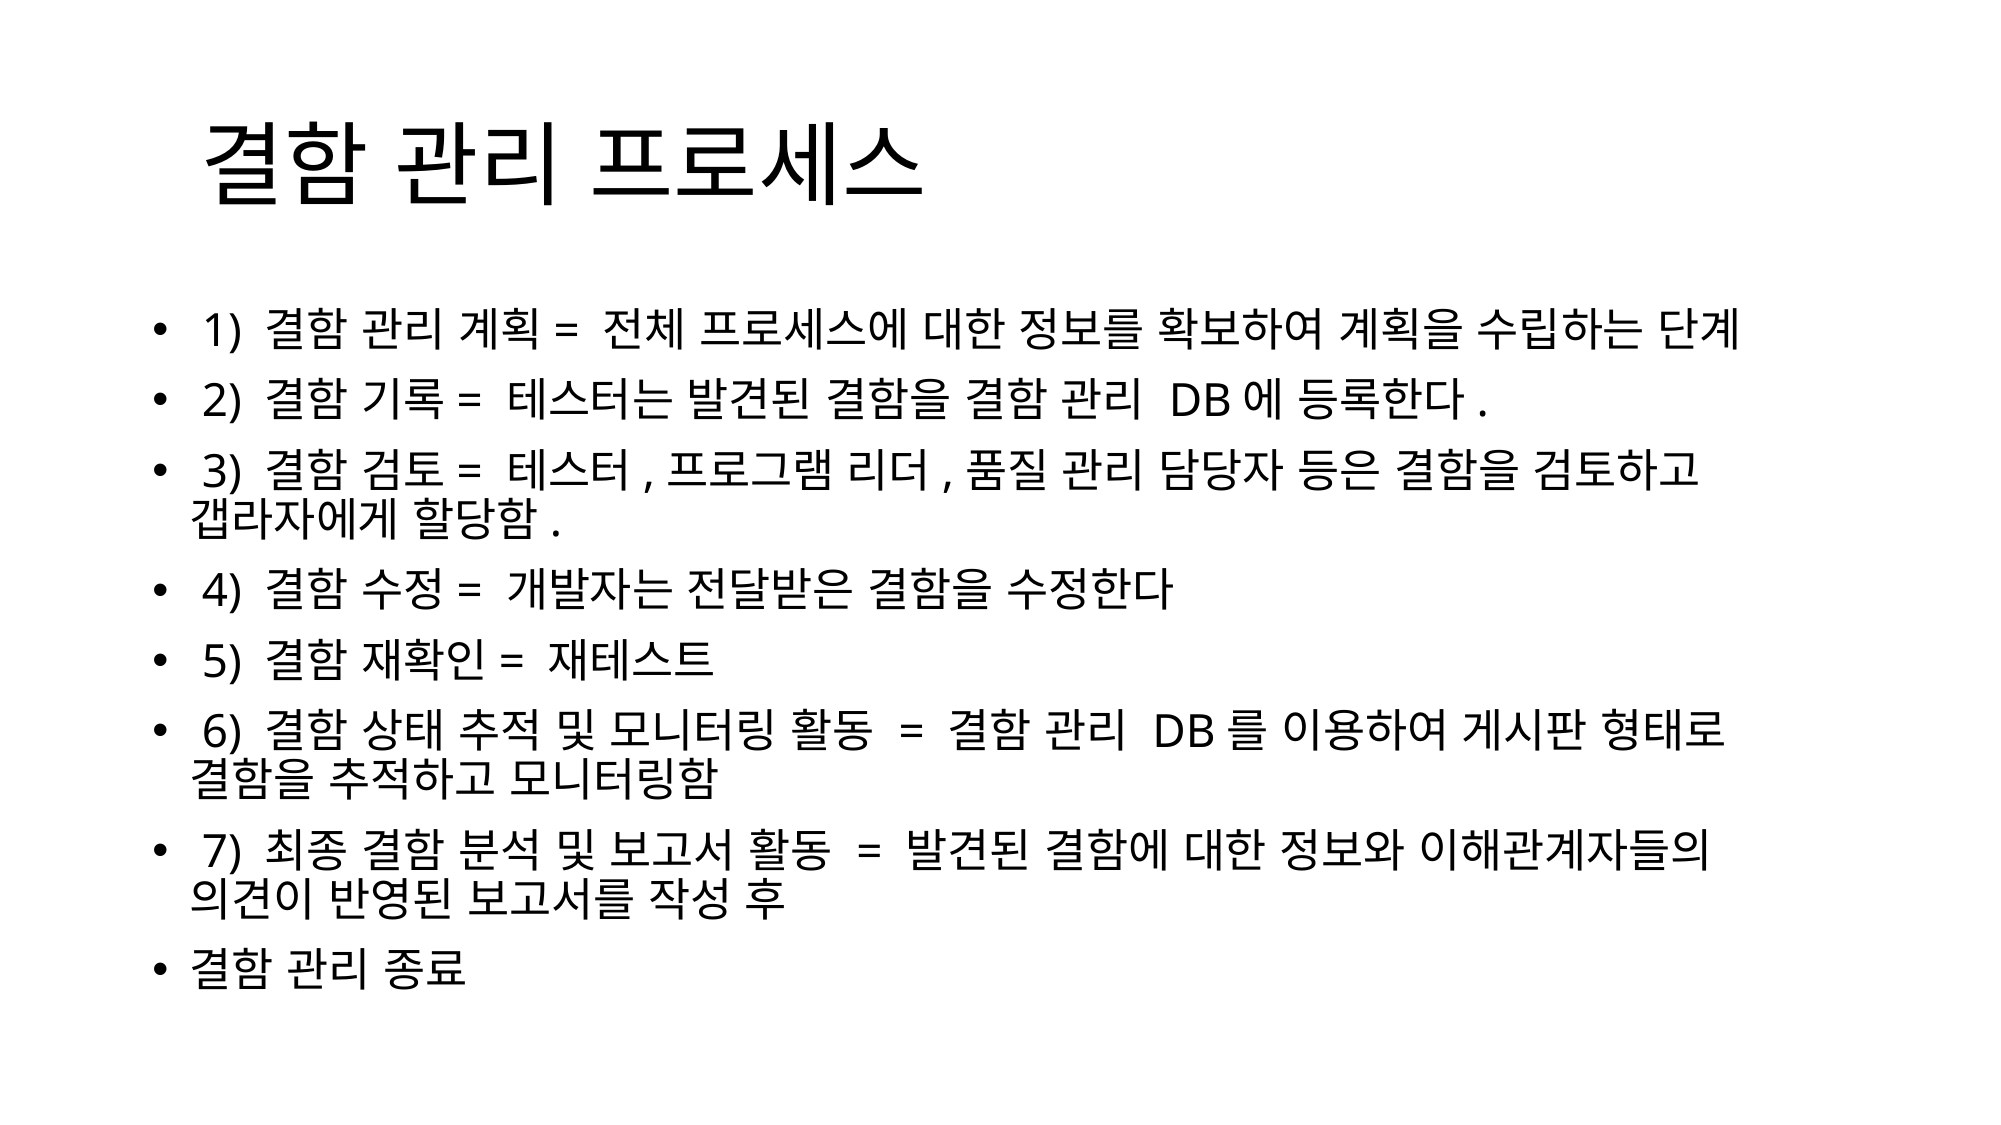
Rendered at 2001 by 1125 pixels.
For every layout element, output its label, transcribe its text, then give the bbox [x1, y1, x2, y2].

title 결함 관리 프로세스 [137, 59, 1863, 278]
list 1) 결함 관리 계획= 전체 프로세스에 대한 정보를 확보하여 계획을 수립하는 단계 2) 결함 기록= 테스터는 발견된 결함을 결함 관리 DB에 등록한다. 3) 결함 검토= 테스터,프로그램 리더,품질 관리 담당자 등은 결함을 검토하고 갭라자에게 할당함. 4) 결함 수정= 개발자는 전달받은 결함을 수정한다 5) 결함 재확인= 재테스트 6) 결함 상태 추적 및 모니터링 활동 = 결함 관리 DB를 이용하여 게시판 형태로 결함을 추적하고 모니터링함 7) 최종 결함 분석 및 보고서 활동 = 발견된 결함에 대한 정보와 이해관계자들의 의견이 반영된 보고서를 작성 후 결함 관리 종료 [137, 299, 1863, 1014]
